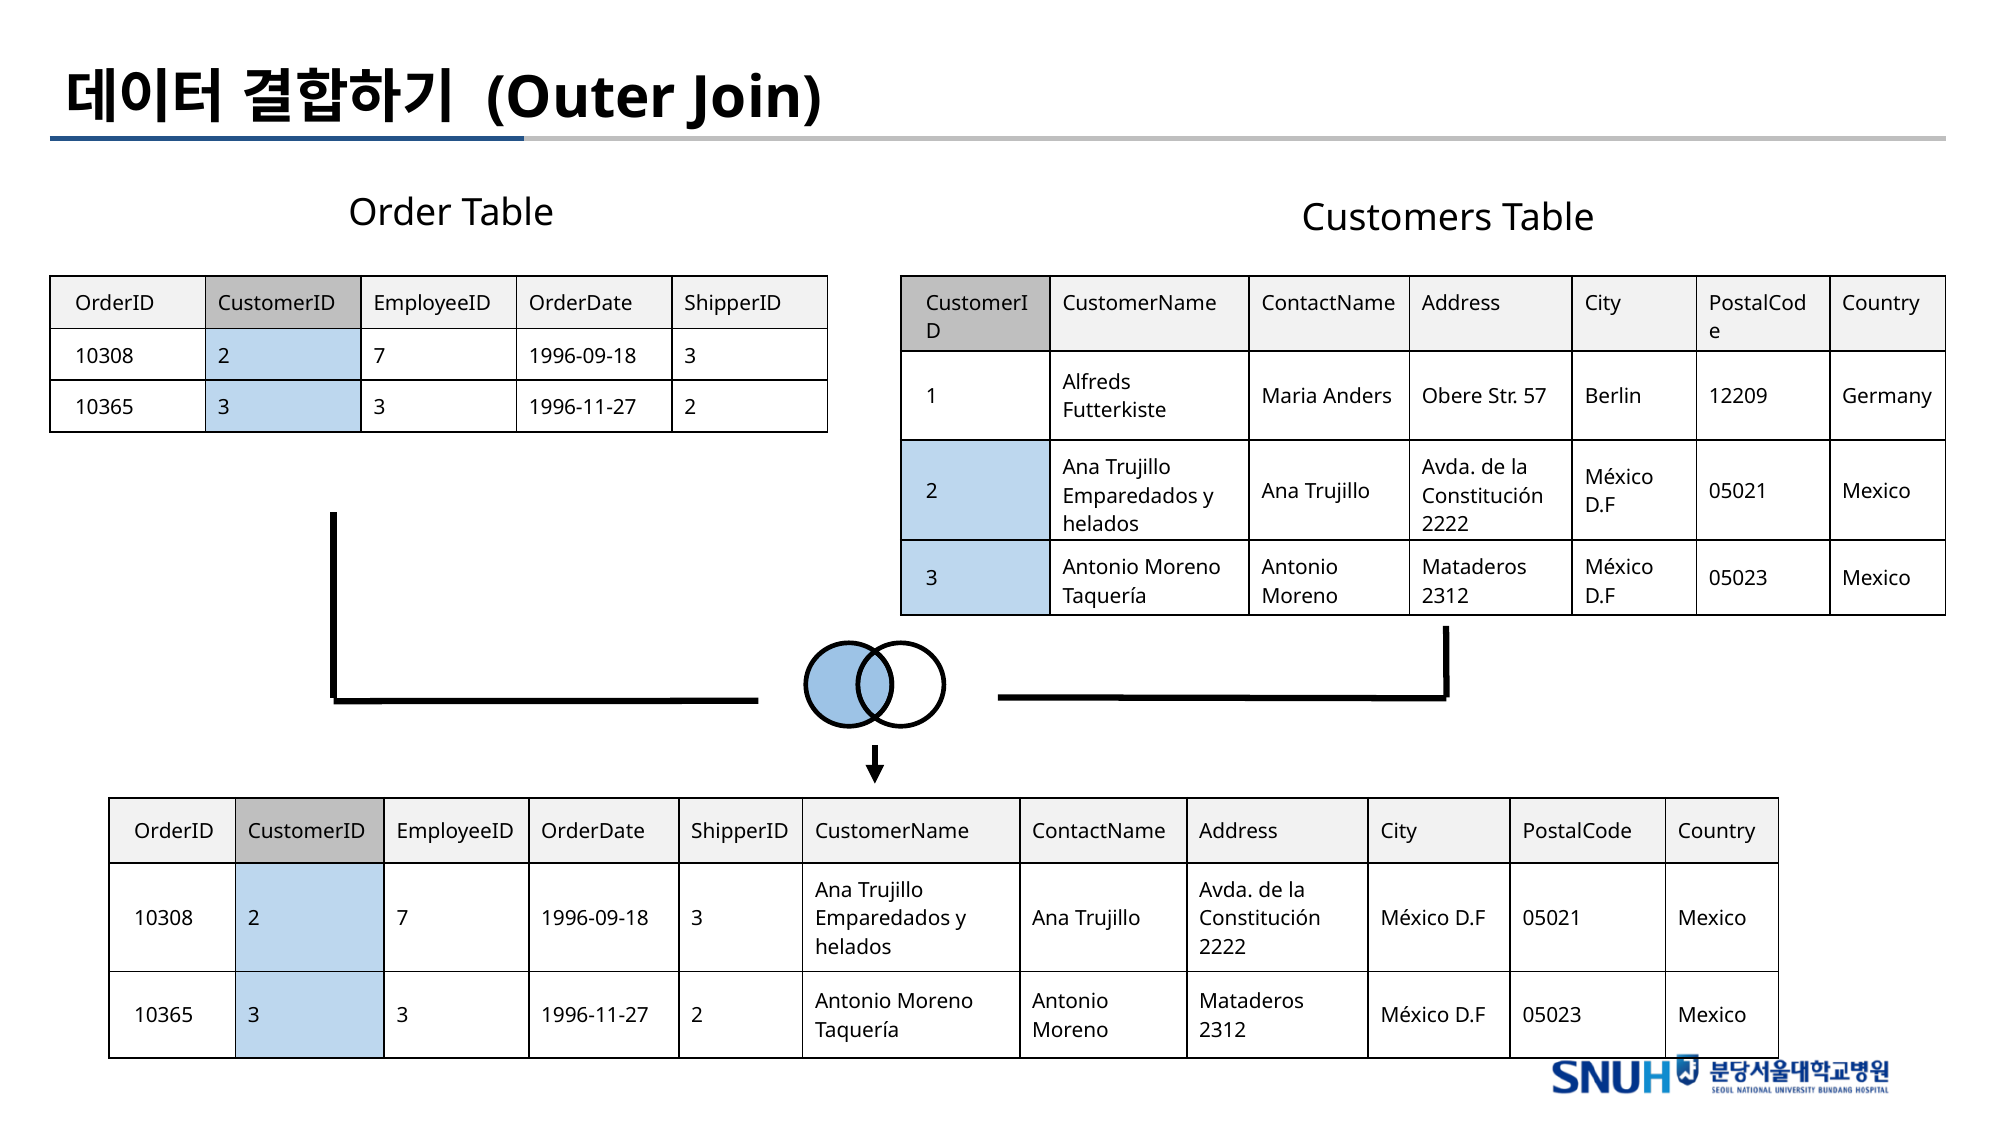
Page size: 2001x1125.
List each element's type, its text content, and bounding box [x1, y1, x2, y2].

table_header OrderDate [517, 277, 671, 328]
table_header Address [1410, 277, 1571, 350]
table_header CustomerName [1051, 277, 1248, 350]
table_header City [1369, 799, 1509, 862]
table_header ContactName [1021, 799, 1186, 862]
table_cell México D.F [1573, 441, 1696, 539]
table_cell 12209 [1697, 352, 1829, 439]
picture [1544, 1042, 1897, 1103]
table_cell 3 [680, 864, 802, 971]
table_cell 1996-11-27 [530, 972, 678, 1057]
table_cell 2 [680, 972, 802, 1057]
table_cell 05023 [1511, 972, 1665, 1057]
table_cell México D.F [1369, 864, 1509, 971]
table_cell Maria Anders [1250, 352, 1409, 439]
table_cell 2 [206, 329, 360, 379]
table_cell 1996-11-27 [517, 381, 671, 431]
table_cell 05021 [1511, 864, 1665, 971]
table_header ContactName [1250, 277, 1409, 350]
table_header OrderDate [530, 799, 678, 862]
table_cell 1 [902, 352, 1049, 439]
table_cell 2 [902, 441, 1049, 539]
table_cell Ana Trujillo [1021, 864, 1186, 971]
table_cell 10308 [51, 329, 205, 379]
table_cell 10365 [110, 972, 235, 1057]
table_cell 10365 [51, 381, 205, 431]
table_cell Berlin [1573, 352, 1696, 439]
table_cell Antonio Moreno Taquería [803, 972, 1019, 1057]
table_cell Mexico [1666, 864, 1778, 971]
table_header ShipperID [680, 799, 802, 862]
table_cell 1996-09-18 [530, 864, 678, 971]
table_header Address [1188, 799, 1367, 862]
table_cell 2 [673, 381, 827, 431]
table_cell 05021 [1697, 441, 1829, 539]
table_header Country [1666, 799, 1778, 862]
table_cell Antonio Moreno [1021, 972, 1186, 1057]
table_cell Mataderos 2312 [1410, 541, 1571, 614]
table_cell México D.F [1573, 541, 1696, 614]
text_box [804, 641, 875, 728]
text_box [873, 641, 945, 728]
table_header ShipperID [673, 277, 827, 328]
table_header PostalCode [1511, 799, 1665, 862]
table_cell 3 [385, 972, 528, 1057]
table_header CustomerID [902, 277, 1049, 350]
table_header City [1573, 277, 1696, 350]
table_cell Mexico [1831, 441, 1945, 539]
table_cell Obere Str. 57 [1410, 352, 1571, 439]
text_box Customers Table [1286, 185, 1674, 245]
table_cell Alfreds Futterkiste [1051, 352, 1248, 439]
table_cell Avda. de la Constitución 2222 [1410, 441, 1571, 539]
table_cell 7 [385, 864, 528, 971]
table_header OrderID [110, 799, 235, 862]
text_box Order Table [333, 181, 590, 241]
table_header Country [1831, 277, 1945, 350]
text_box [859, 654, 890, 715]
table_cell Antonio Moreno Taquería [1051, 541, 1248, 614]
table_cell Antonio Moreno [1250, 541, 1409, 614]
table_header CustomerID [236, 799, 383, 862]
table_cell 3 [206, 381, 360, 431]
table_header CustomerName [803, 799, 1019, 862]
table_cell Avda. de la Constitución 2222 [1188, 864, 1367, 971]
table_cell 3 [362, 381, 516, 431]
table_cell Mexico [1831, 541, 1945, 614]
table_cell 2 [236, 864, 383, 971]
title 데이터 결합하기 (Outer Join) [50, 59, 1946, 139]
table_cell Mataderos 2312 [1188, 972, 1367, 1057]
table_cell 3 [236, 972, 383, 1057]
table_cell 05023 [1697, 541, 1829, 614]
table_header CustomerID [206, 277, 360, 328]
table_header EmployeeID [385, 799, 528, 862]
table_cell Ana Trujillo Emparedados y helados [803, 864, 1019, 971]
table_cell 10308 [110, 864, 235, 971]
table_cell 3 [673, 329, 827, 379]
table_cell 7 [362, 329, 516, 379]
table_cell Germany [1831, 352, 1945, 439]
table_cell México D.F [1369, 972, 1509, 1057]
table_cell 3 [902, 541, 1049, 614]
table_header OrderID [51, 277, 205, 328]
table_cell Ana Trujillo Emparedados y helados [1051, 441, 1248, 539]
table_header EmployeeID [362, 277, 516, 328]
table_cell Mexico [1666, 972, 1778, 1057]
table_cell Ana Trujillo [1250, 441, 1409, 539]
table_cell 1996-09-18 [517, 329, 671, 379]
table_header PostalCode [1697, 277, 1829, 350]
